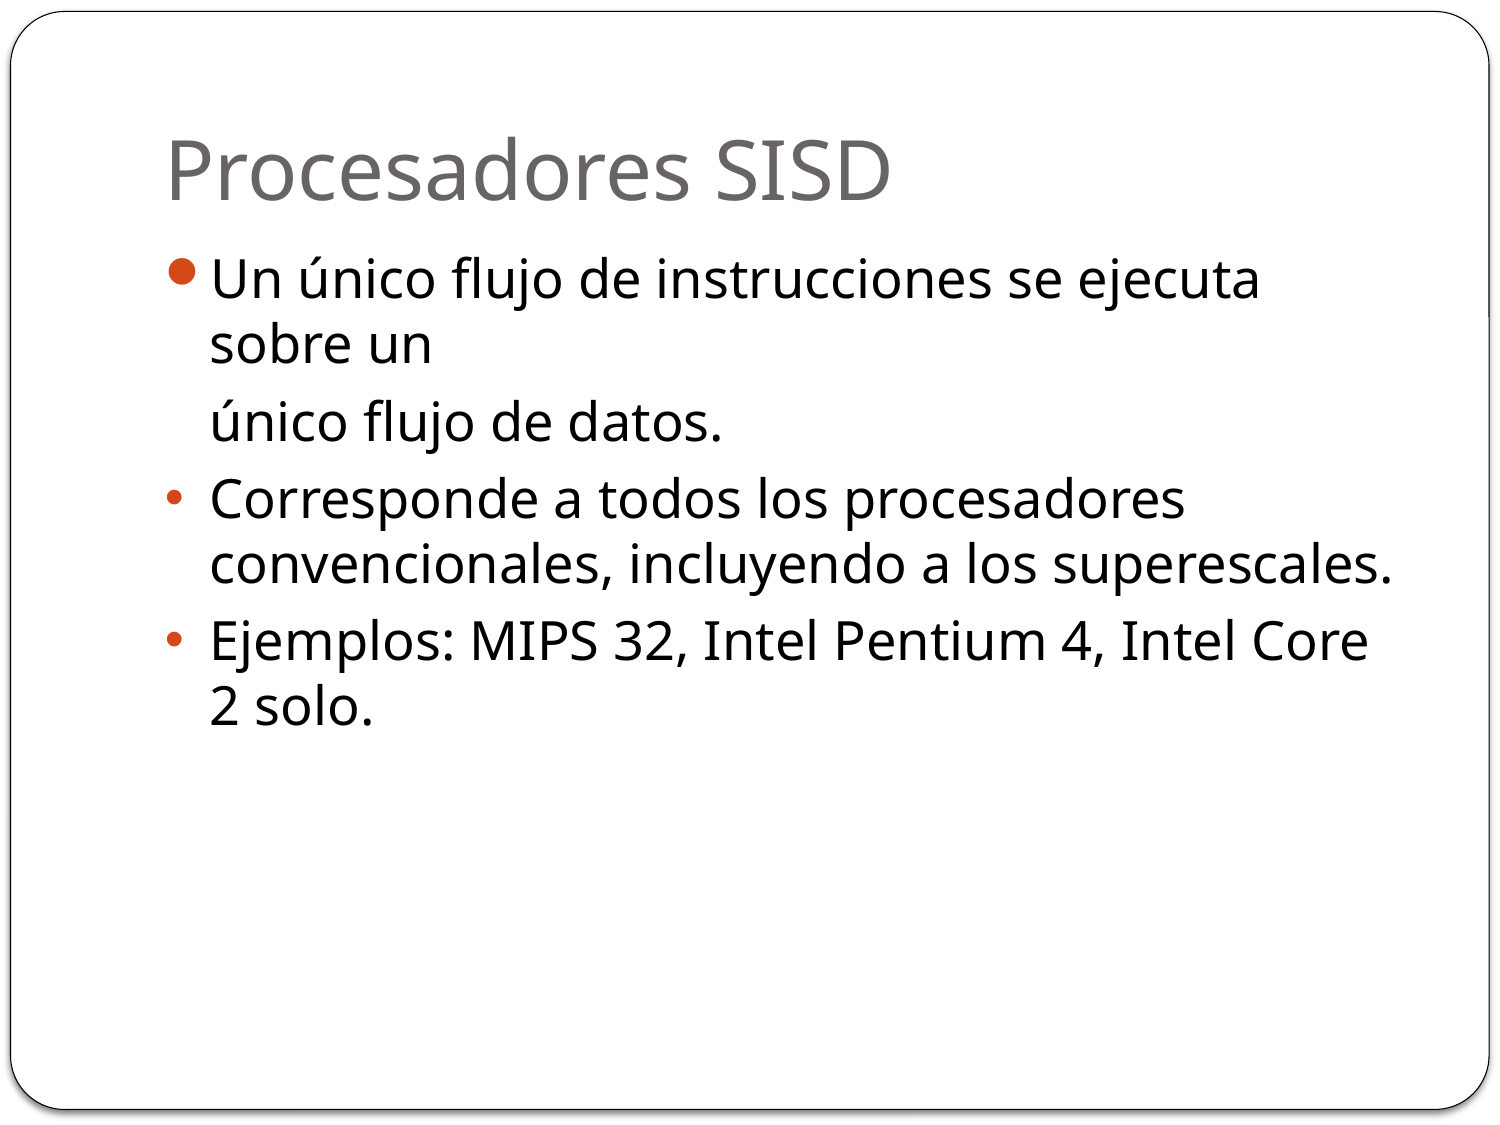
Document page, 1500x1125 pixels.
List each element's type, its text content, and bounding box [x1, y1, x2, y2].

list Un único flujo de instrucciones se ejecuta sobre un único flujo de datos. Corresponde a todos los procesadores convencionales, incluyendo a los superescales. Ejemplos: MIPS 32, Intel Pentium 4, Intel Core 2 solo. [150, 237, 1425, 988]
title Procesadores SISD [150, 45, 1425, 233]
